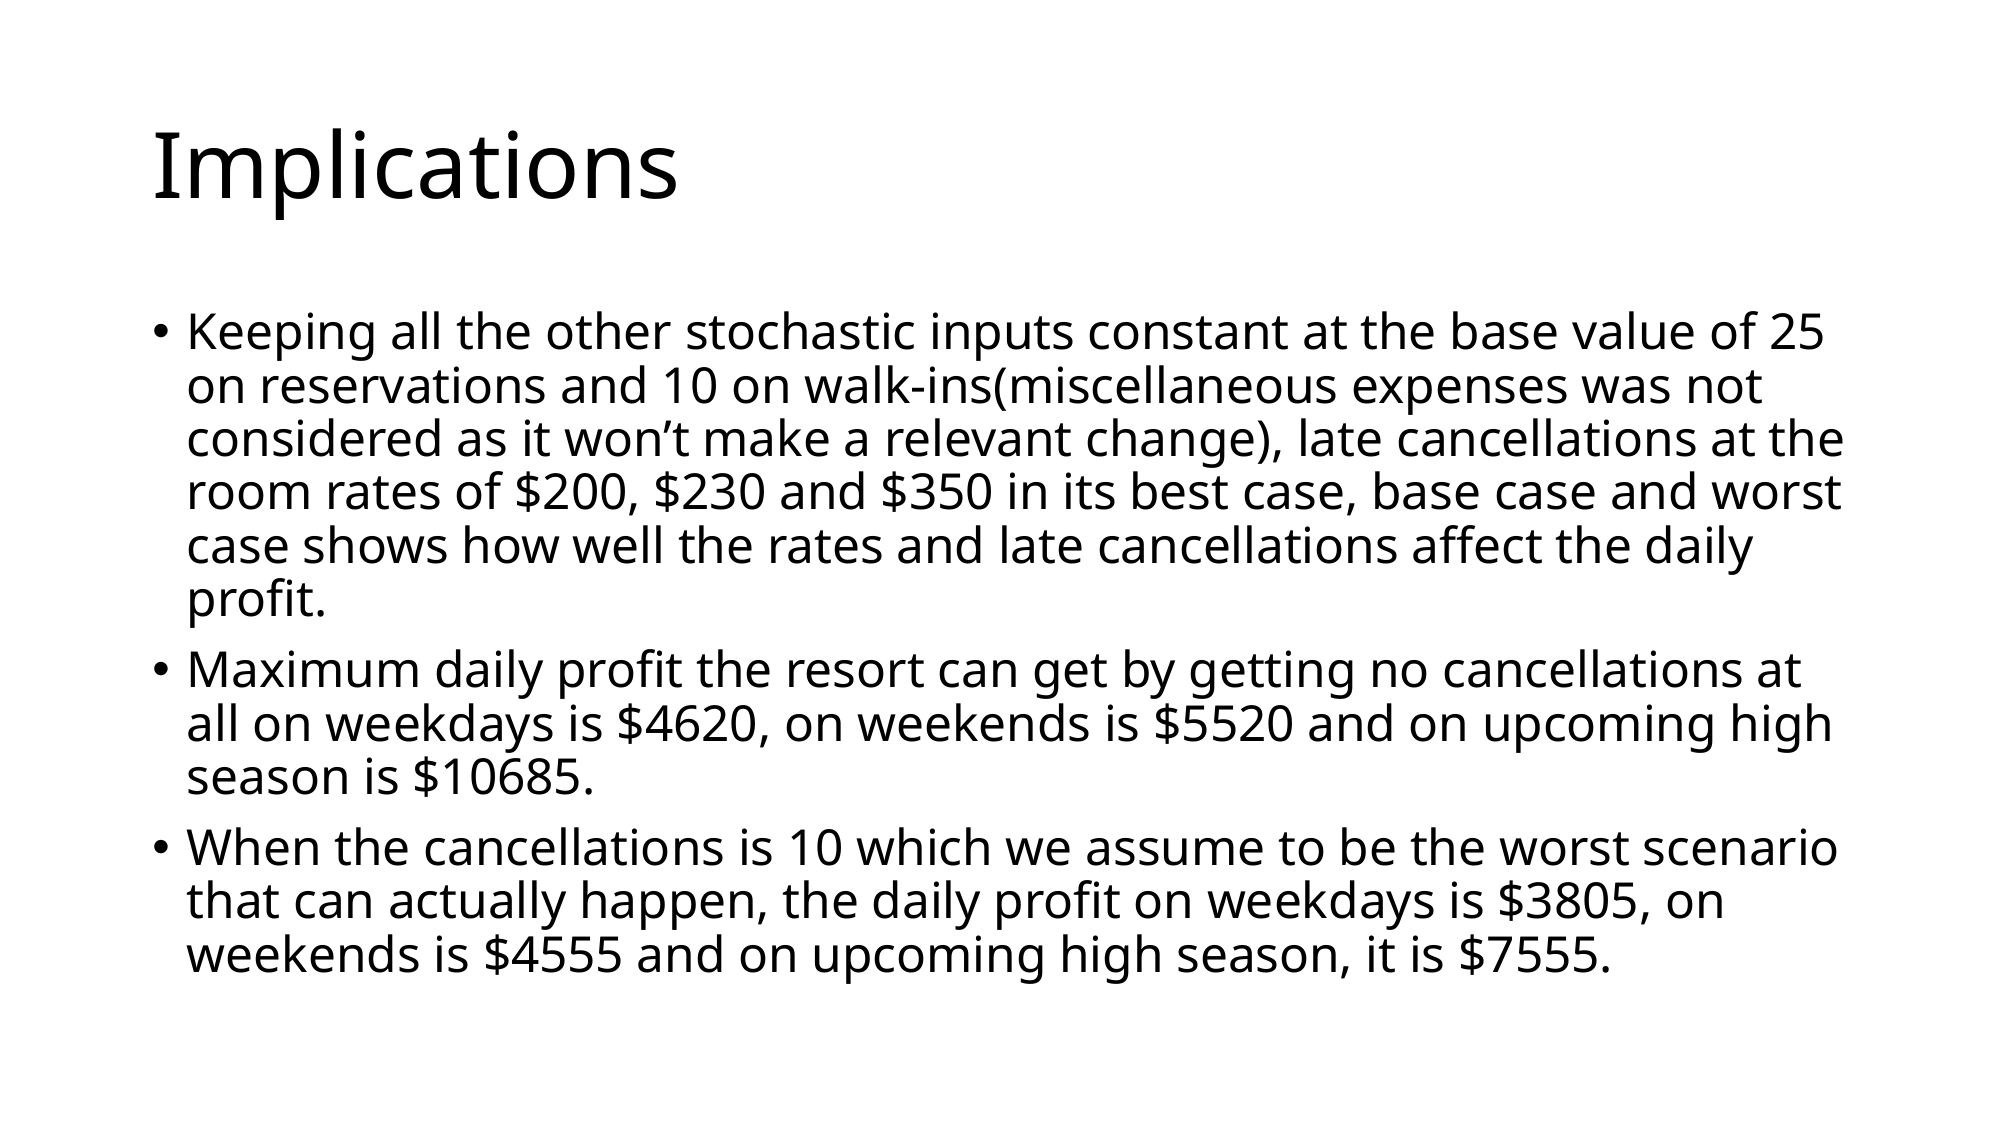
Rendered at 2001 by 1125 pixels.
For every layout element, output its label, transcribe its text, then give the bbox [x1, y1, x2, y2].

list Keeping all the other stochastic inputs constant at the base value of 25 on reservations and 10 on walk-ins(miscellaneous expenses was not considered as it won’t make a relevant change), late cancellations at the room rates of $200, $230 and $350 in its best case, base case and worst case shows how well the rates and late cancellations affect the daily profit. Maximum daily profit the resort can get by getting no cancellations at all on weekdays is $4620, on weekends is $5520 and on upcoming high season is $10685. When the cancellations is 10 which we assume to be the worst scenario that can actually happen, the daily profit on weekdays is $3805, on weekends is $4555 and on upcoming high season, it is $7555. [137, 299, 1863, 1014]
title Implications [137, 59, 1863, 278]
